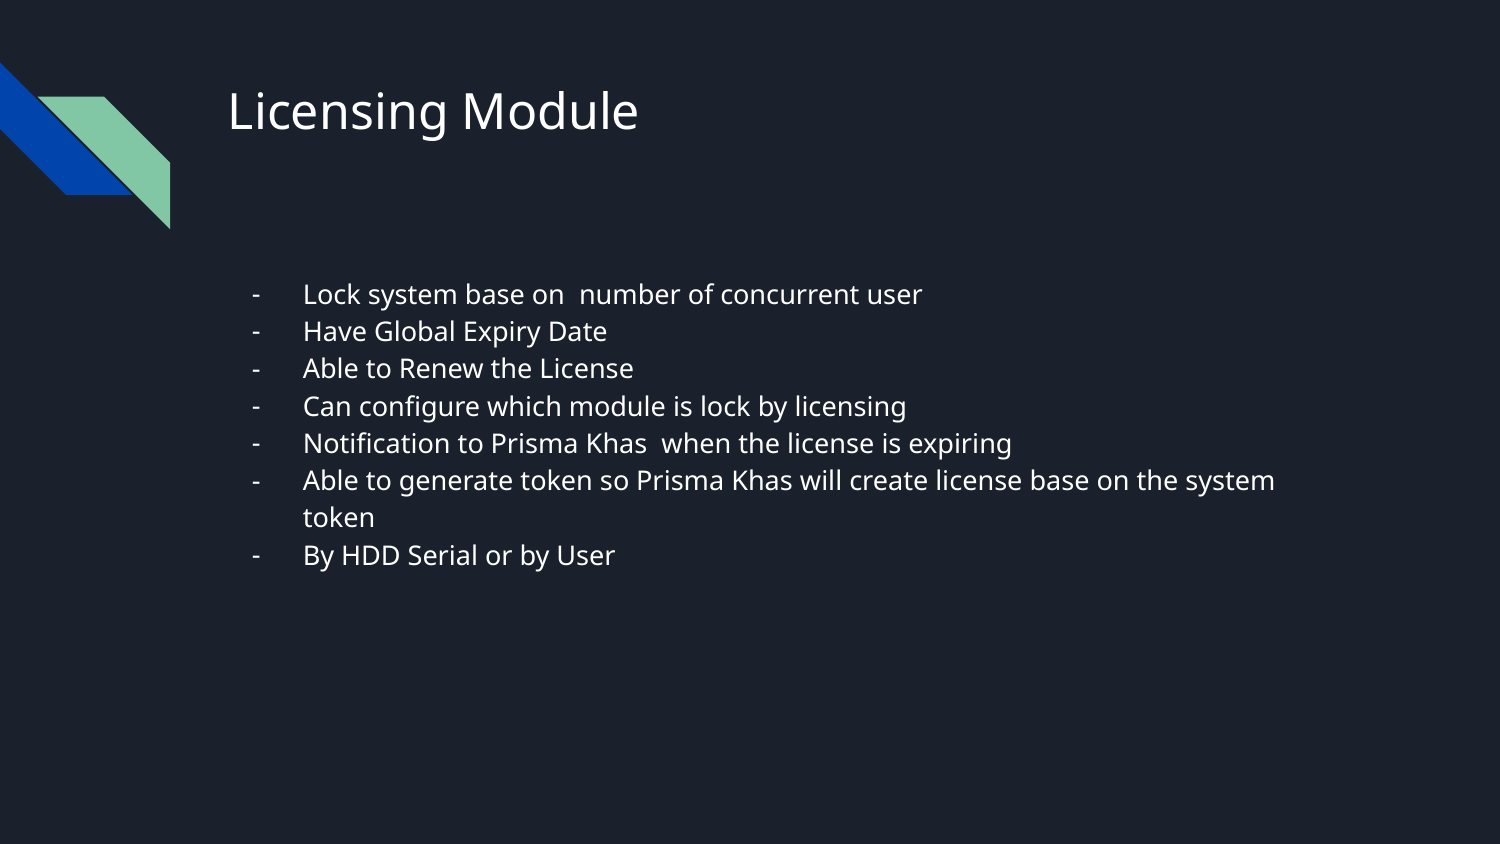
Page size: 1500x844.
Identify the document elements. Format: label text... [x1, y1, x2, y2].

list Lock system base on number of concurrent user Have Global Expiry Date Able to Renew the License Can configure which module is lock by licensing Notification to Prisma Khas when the license is expiring Able to generate token so Prisma Khas will create license base on the system token By HDD Serial or by User [212, 257, 1368, 735]
title Licensing Module [212, 64, 1368, 215]
